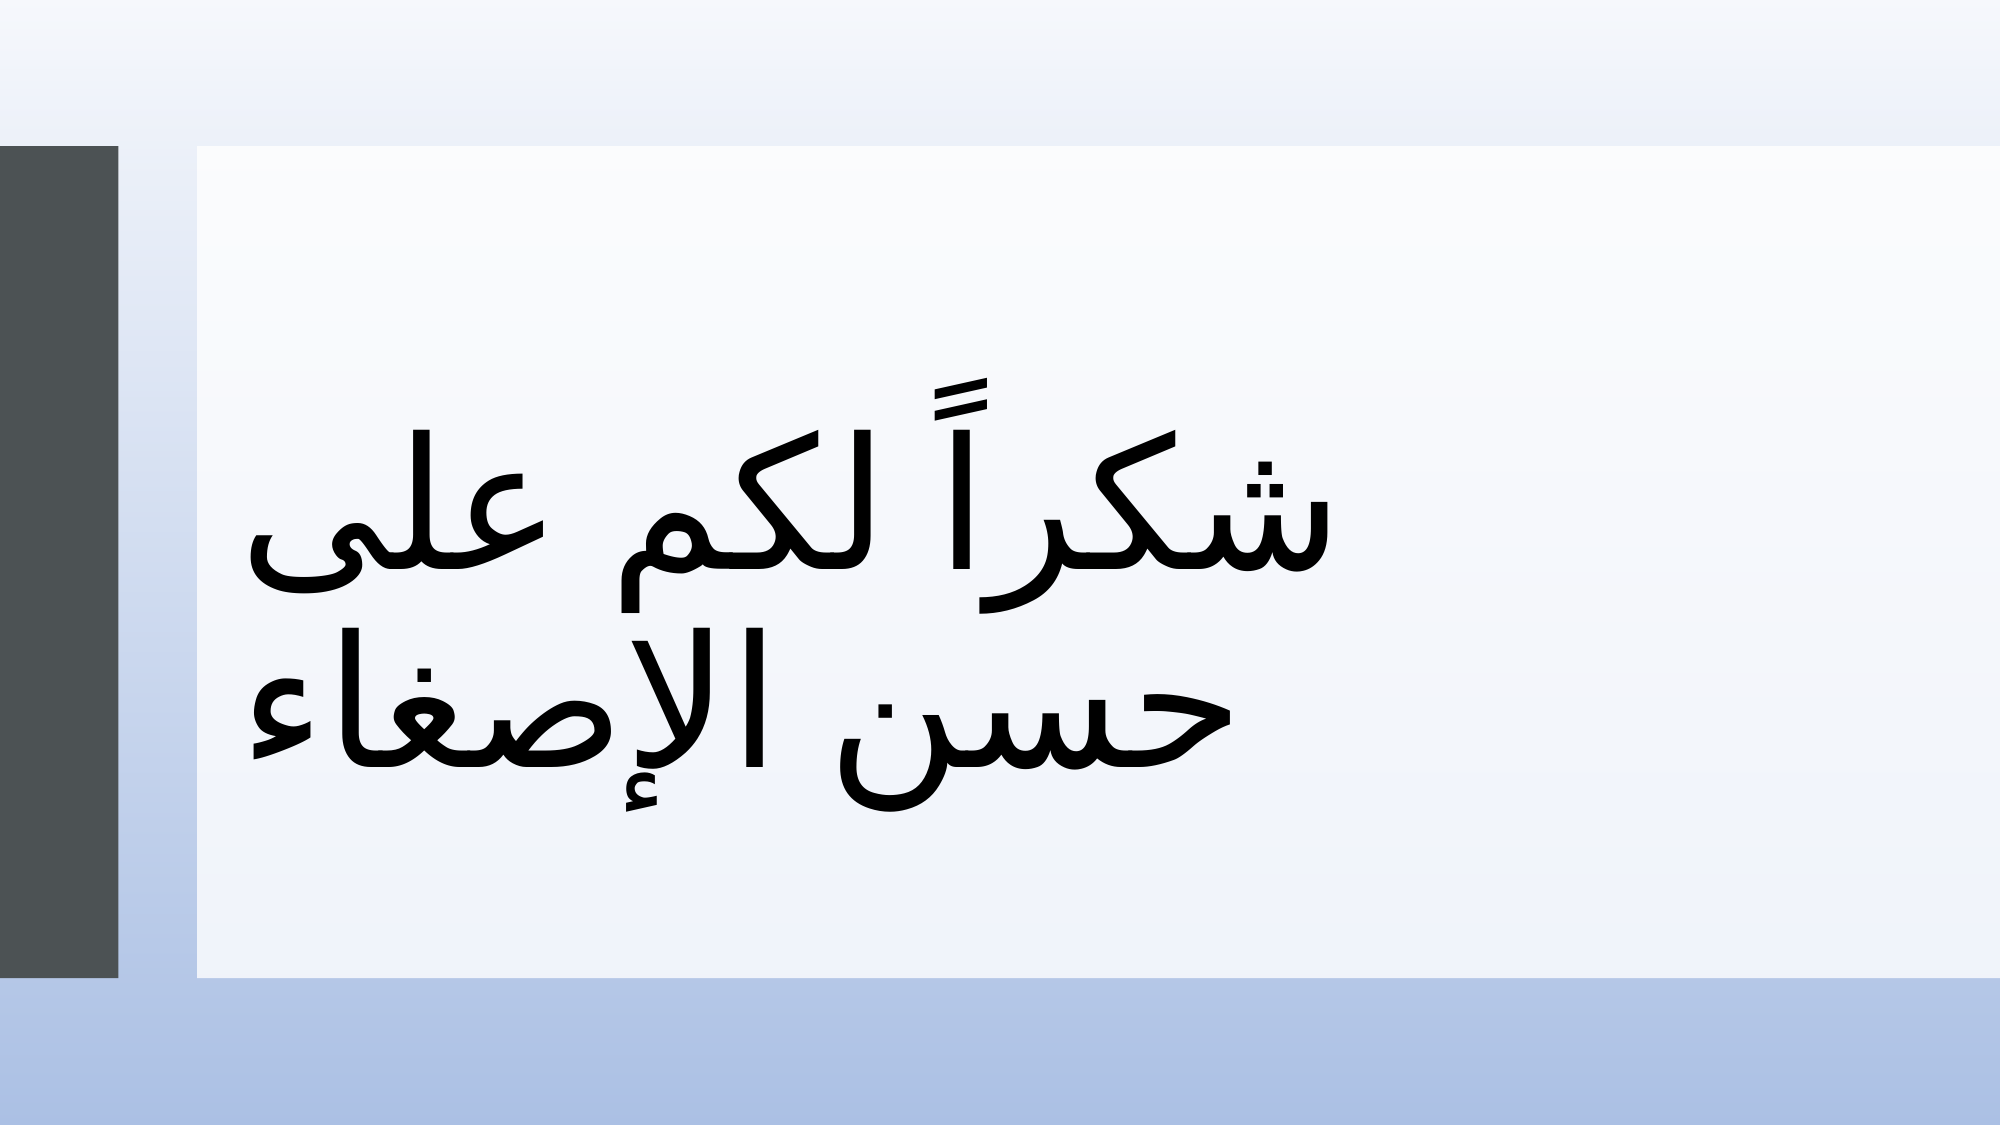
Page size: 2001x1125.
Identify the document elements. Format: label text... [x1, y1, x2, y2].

text_box [0, 145, 119, 979]
text_box [196, 145, 2000, 979]
title شكراً لكم على حسن الإصغاء [224, 272, 1803, 815]
text_box [0, 0, 2000, 1125]
